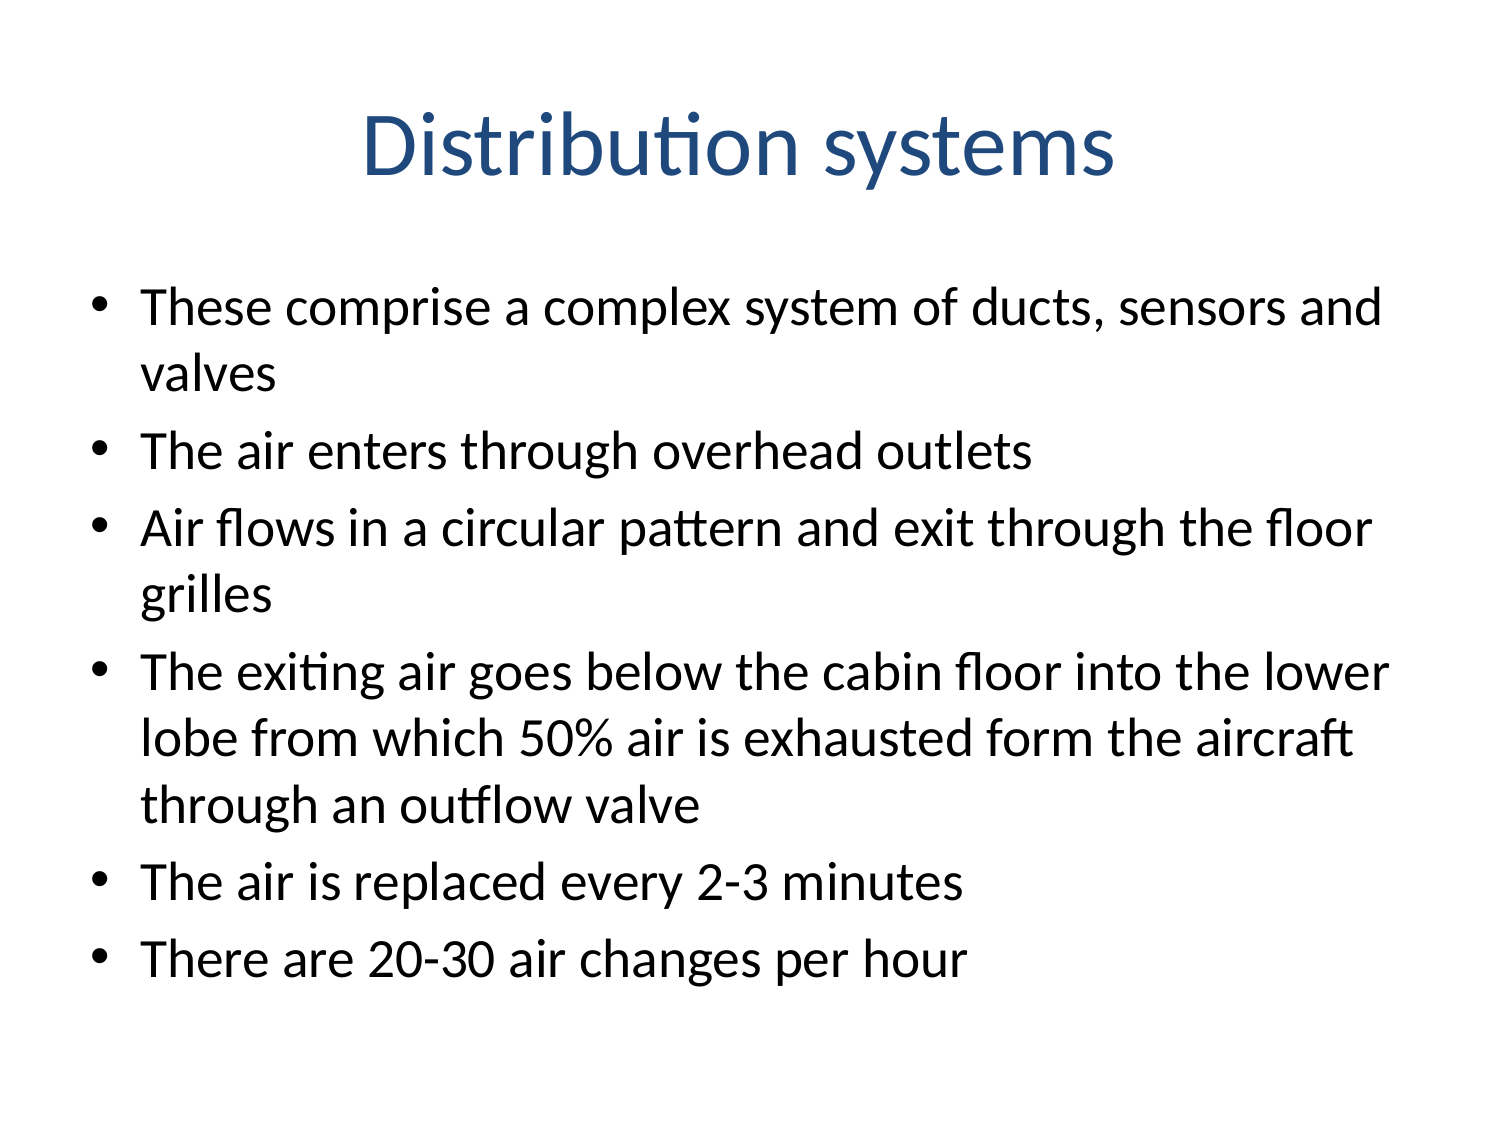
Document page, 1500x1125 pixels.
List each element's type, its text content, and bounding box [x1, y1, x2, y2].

list These comprise a complex system of ducts, sensors and valves The air enters through overhead outlets Air flows in a circular pattern and exit through the floor grilles The exiting air goes below the cabin floor into the lower lobe from which 50% air is exhausted form the aircraft through an outflow valve The air is replaced every 2-3 minutes There are 20-30 air changes per hour [75, 262, 1425, 1005]
title Distribution systems [75, 45, 1425, 233]
